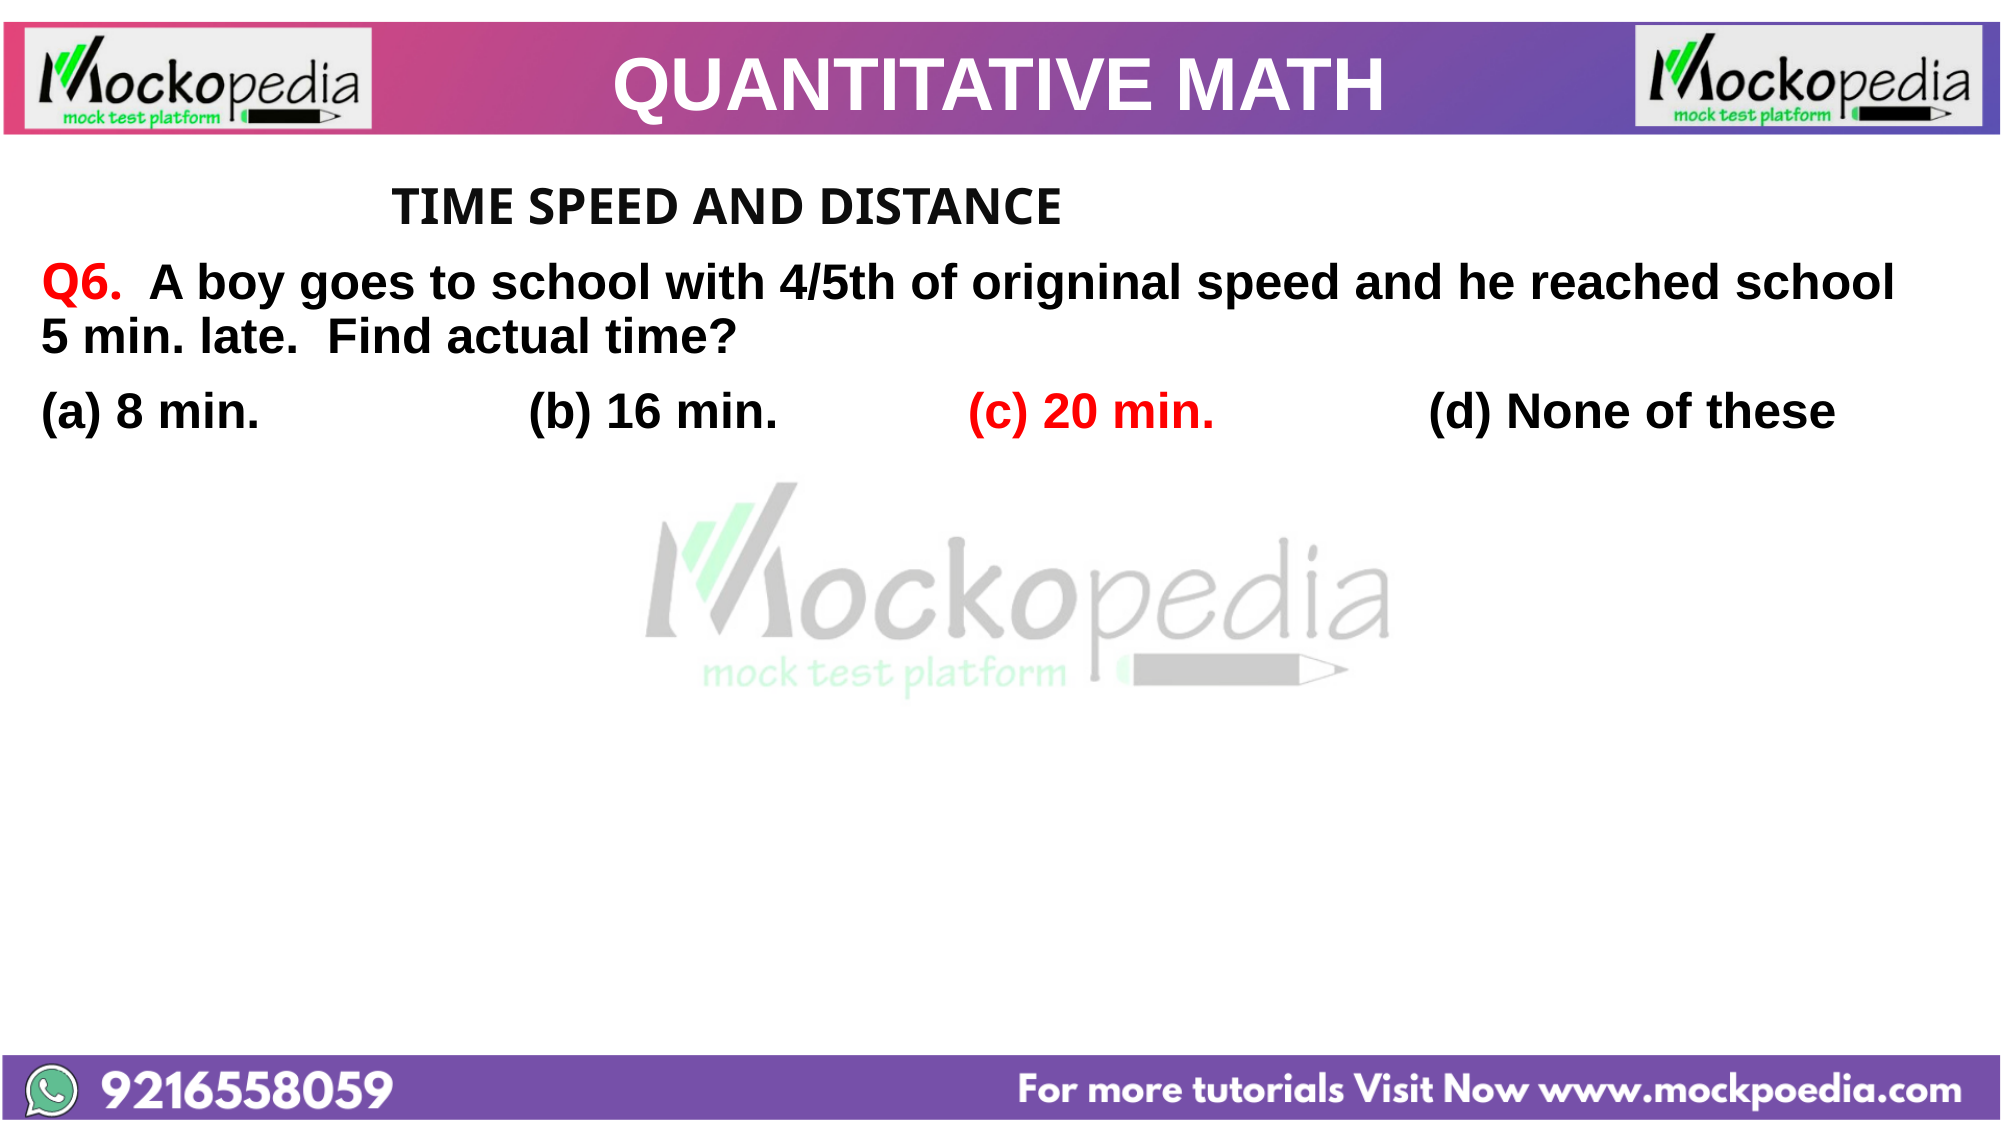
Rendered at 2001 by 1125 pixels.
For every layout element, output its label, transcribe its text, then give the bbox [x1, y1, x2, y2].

picture [0, 0, 2001, 1125]
title QUANTITATIVE MATH [41, 31, 1959, 142]
list TIME SPEED AND DISTANCE Q6. A boy goes to school with 4/5th of origninal speed and he reached school 5 min. late. Find actual time? (a) 8 min. (b) 16 min. (c) 20 min. (d) None of these [25, 173, 1951, 1051]
